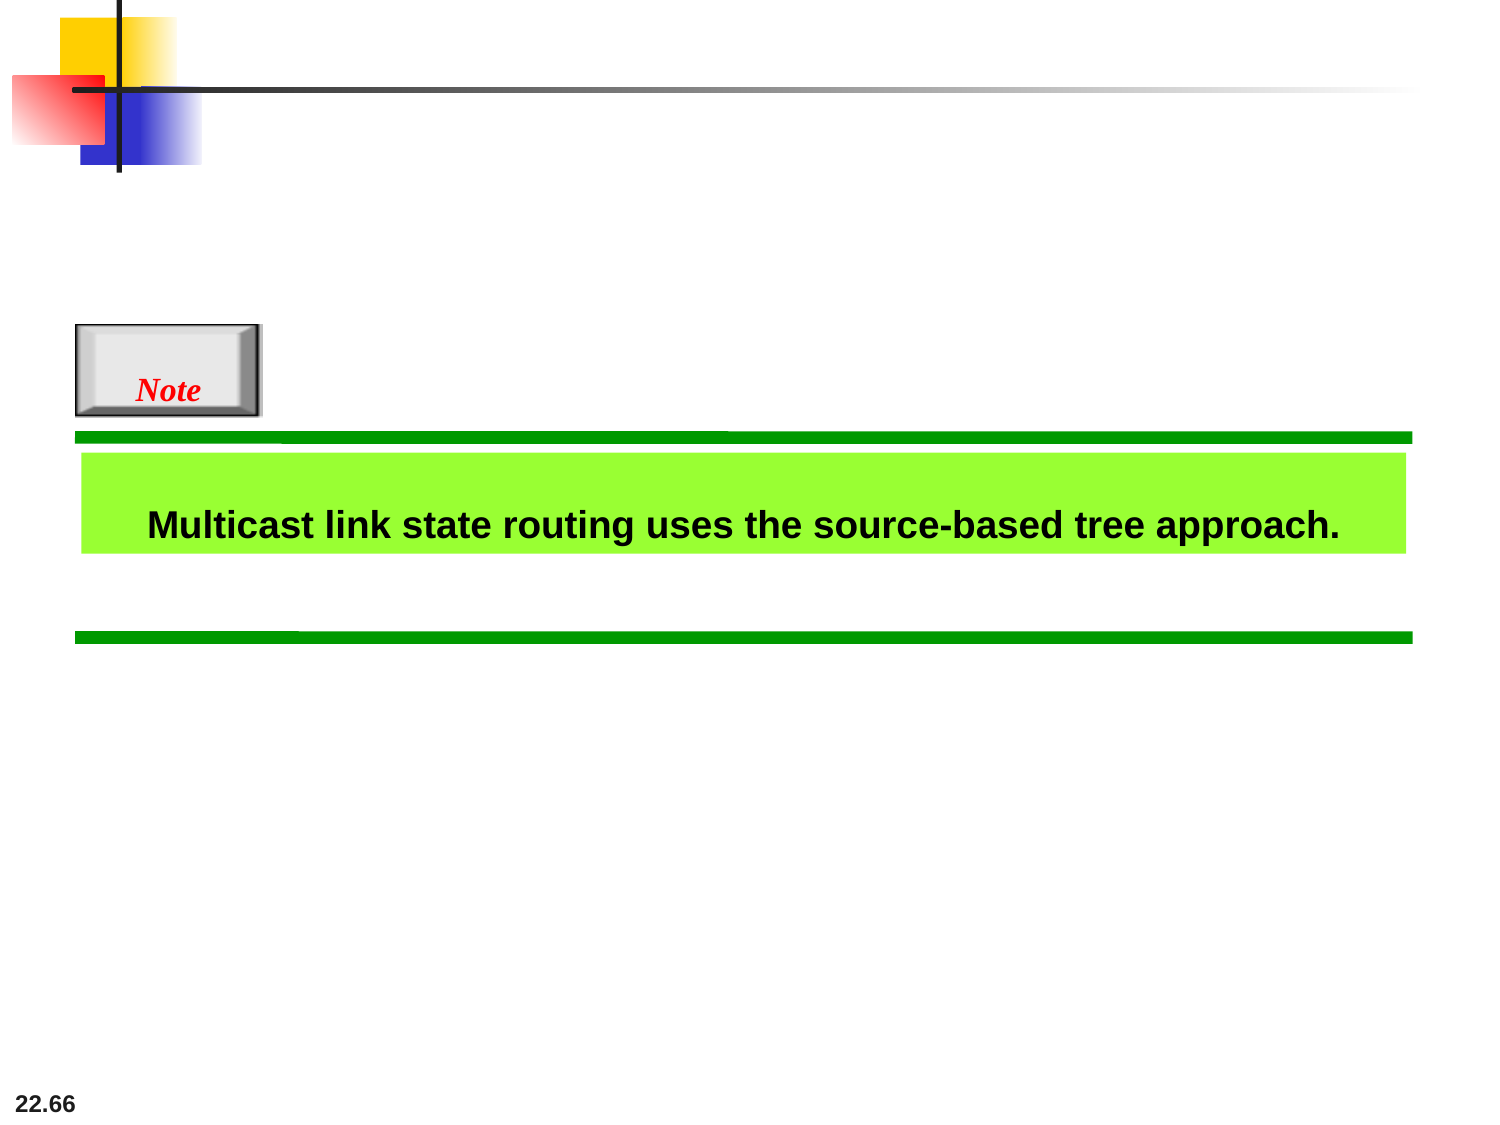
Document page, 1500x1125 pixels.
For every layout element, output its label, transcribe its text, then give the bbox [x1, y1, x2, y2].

text_box Multicast link state routing uses the source-based tree approach. [81, 452, 1407, 554]
text_box [60, 17, 116, 86]
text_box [74, 324, 263, 418]
slide_number 22.66 [0, 1050, 313, 1125]
text_box [116, 0, 122, 87]
text_box [72, 87, 1423, 93]
text_box [122, 17, 177, 86]
text_box [122, 93, 141, 165]
text_box [141, 93, 202, 165]
text_box [116, 93, 122, 173]
text_box [12, 75, 105, 145]
text_box [80, 93, 116, 165]
